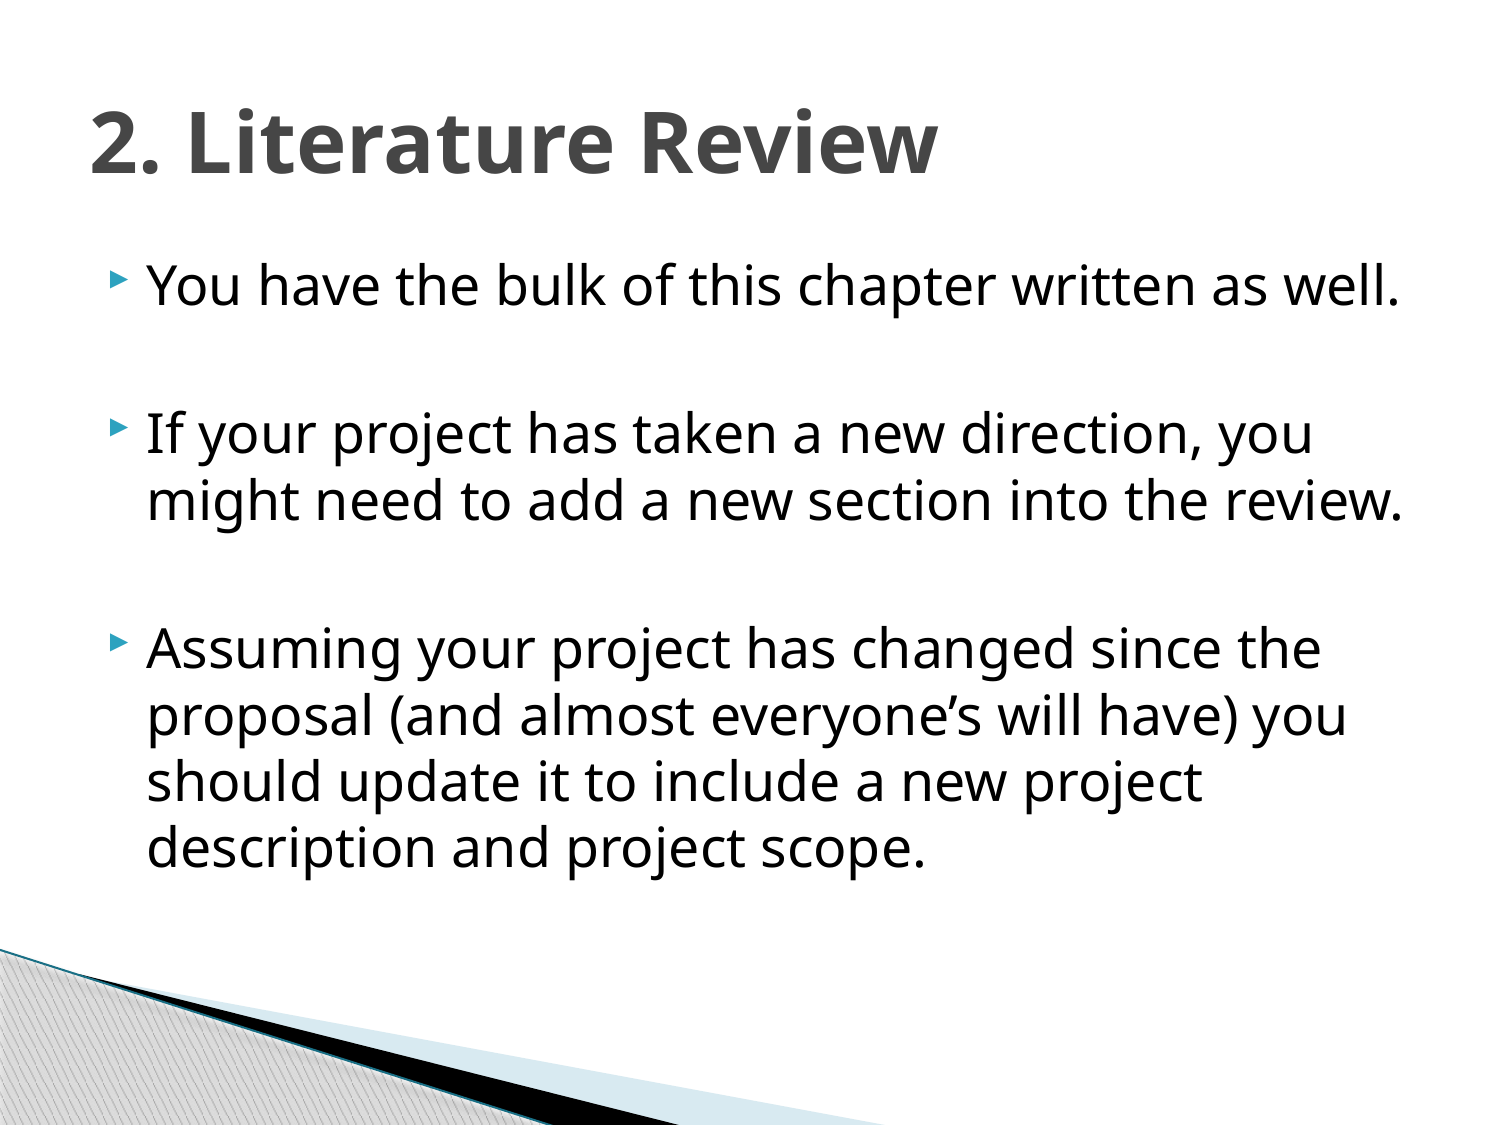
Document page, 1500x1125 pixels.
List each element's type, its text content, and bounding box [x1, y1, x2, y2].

list You have the bulk of this chapter written as well. If your project has taken a new direction, you might need to add a new section into the review. Assuming your project has changed since the proposal (and almost everyone’s will have) you should update it to include a new project description and project scope. [75, 243, 1425, 986]
title 2. Literature Review [75, 45, 1425, 233]
